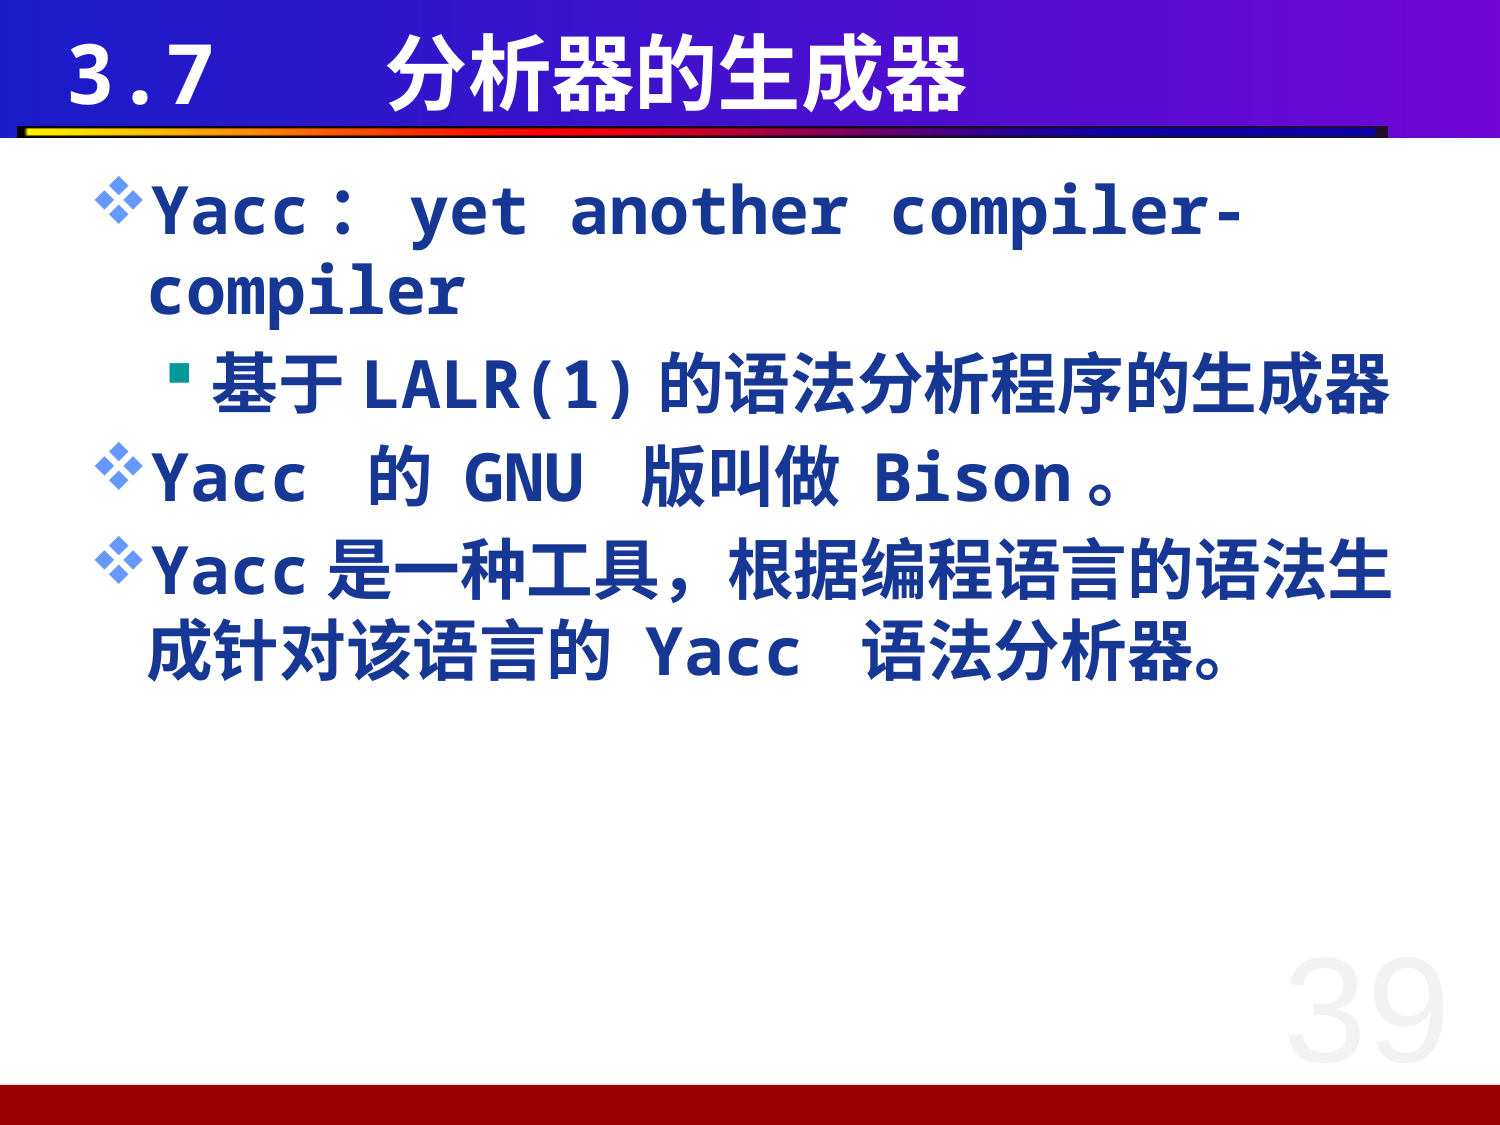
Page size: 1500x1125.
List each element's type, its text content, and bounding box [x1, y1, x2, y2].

picture [17, 126, 1388, 138]
slide_number 39 [1234, 904, 1500, 1118]
title 3.7 分析器的生成器 [50, 24, 1438, 118]
list Yacc：yet another compiler-compiler 基于LALR(1)的语法分析程序的生成器 Yacc 的 GNU 版叫做 Bison。 Yacc是一种工具，根据编程语言的语法生成针对该语言的 Yacc 语法分析器。 [75, 160, 1425, 1022]
